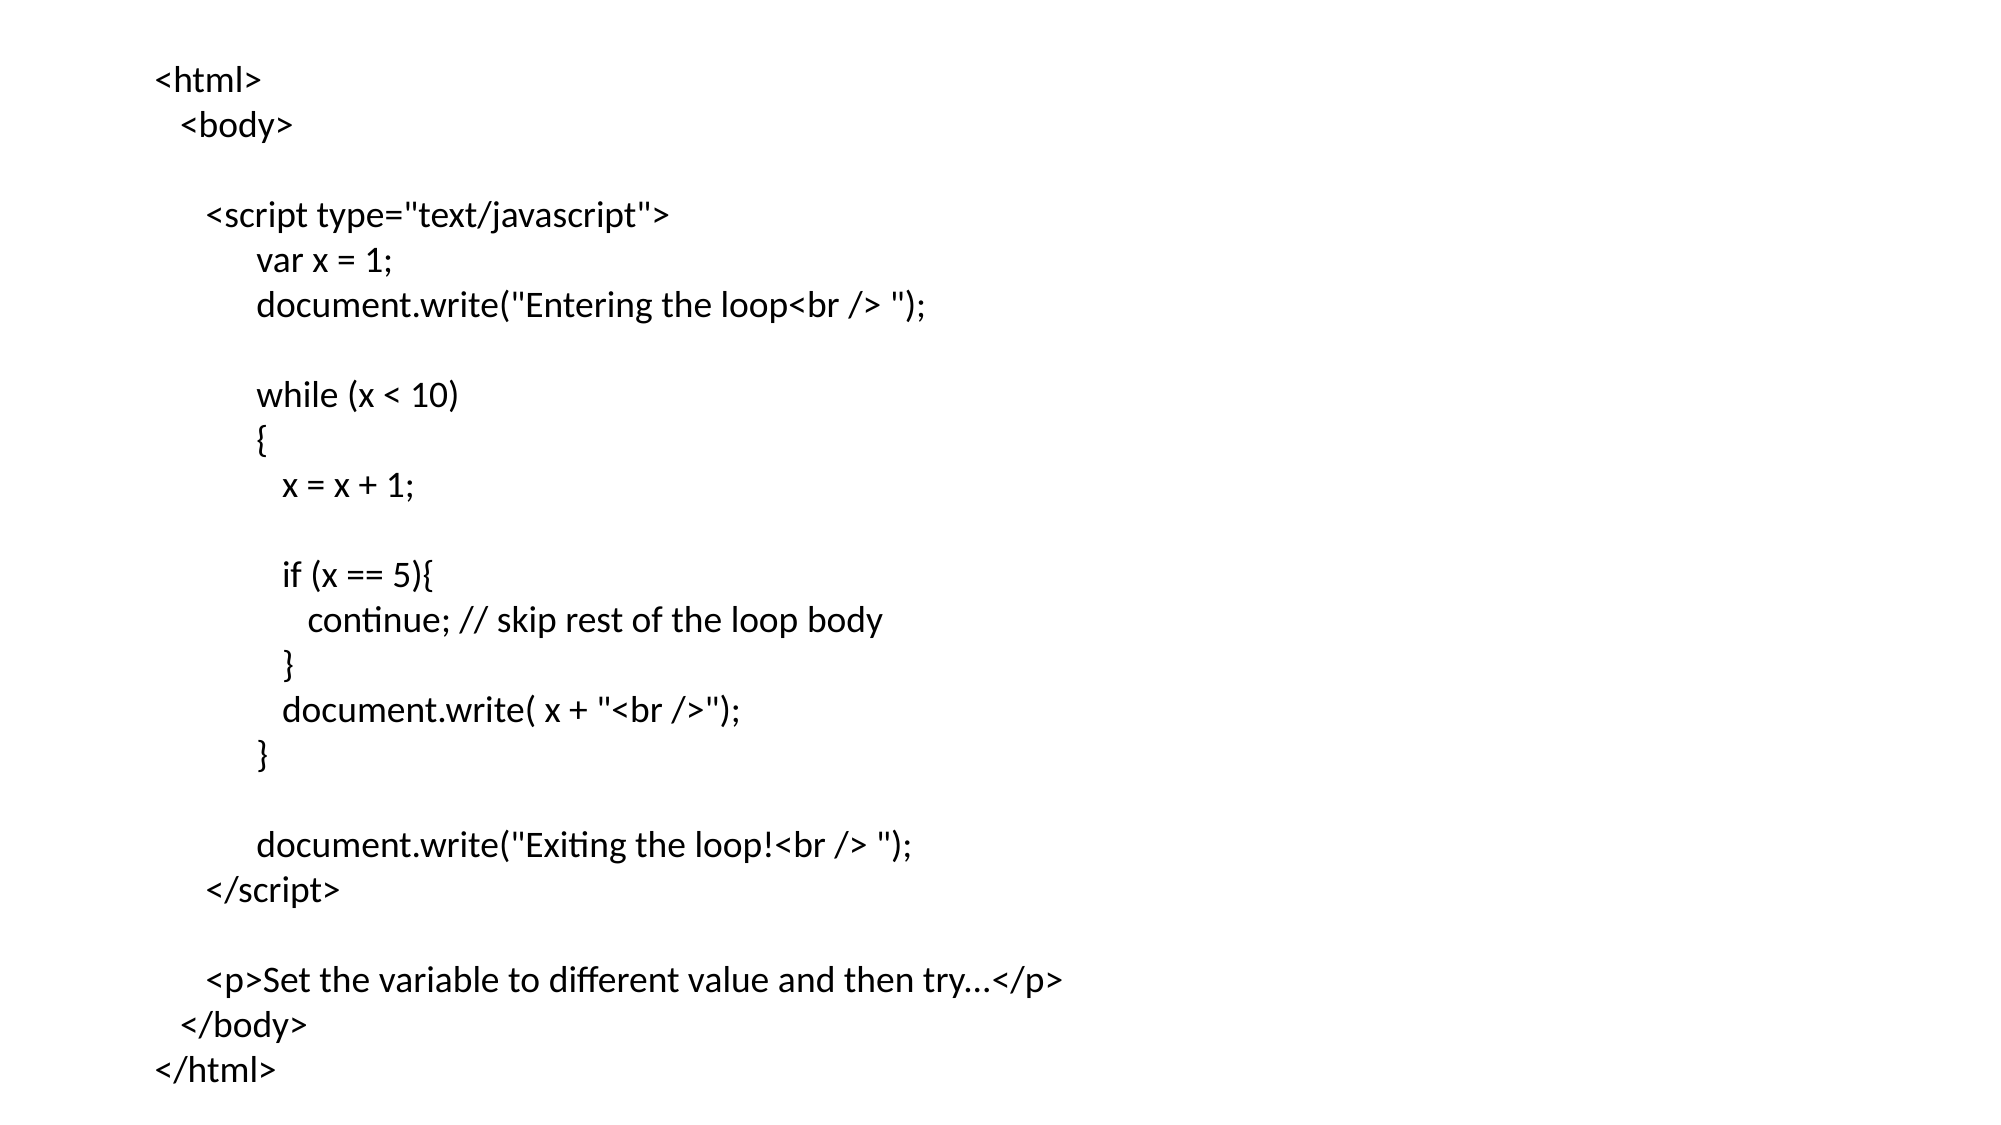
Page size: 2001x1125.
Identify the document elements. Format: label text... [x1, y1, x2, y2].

text_box <html> <body> <script type="text/javascript"> var x = 1; document.write("Entering the loop<br /> "); while (x < 10) { x = x + 1; if (x == 5){ continue; // skip rest of the loop body } document.write( x + "<br />"); } document.write("Exiting the loop!<br /> "); </script> <p>Set the variable to different value and then try...</p> </body> </html> [139, 47, 1812, 1098]
